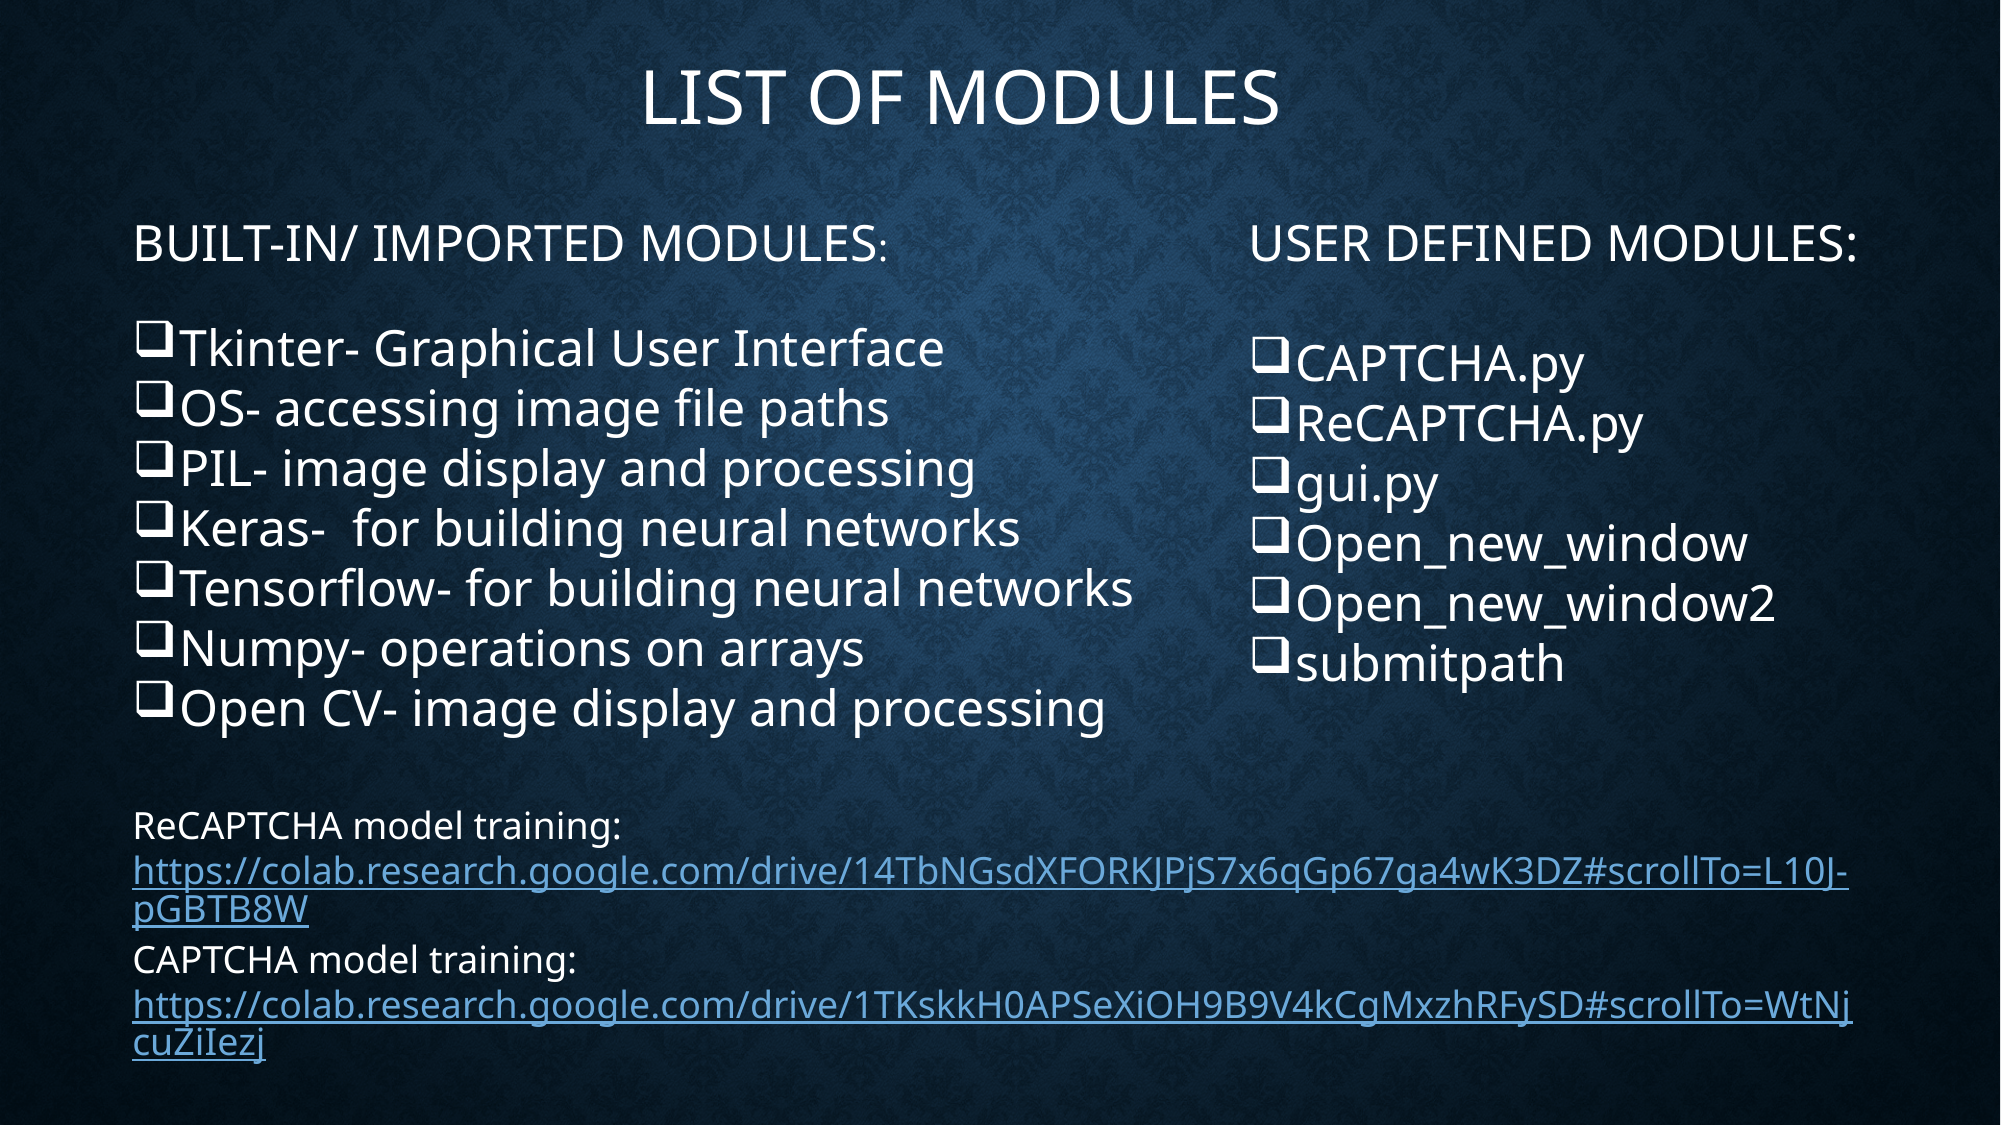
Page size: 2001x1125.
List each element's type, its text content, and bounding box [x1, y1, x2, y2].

text_box LIST OF MODULES [444, 42, 1478, 148]
text_box BUILT-IN/ IMPORTED MODULES: Tkinter- Graphical User Interface OS- accessing image file paths PIL- image display and processing Keras- for building neural networks Tensorflow- for building neural networks Numpy- operations on arrays Open CV- image display and processing [117, 203, 1199, 744]
text_box ReCAPTCHA model training: https://colab.research.google.com/drive/14TbNGsdXFORKJPjS7x6qGp67ga4wK3DZ#scrollTo=L10J-pGBTB8W CAPTCHA model training: https://colab.research.google.com/drive/1TKskkH0APSeXiOH9B9V4kCgMxzhRFySD#scrollTo=WtNjcuZiIezj [117, 794, 1883, 1002]
text_box USER DEFINED MODULES: CAPTCHA.py ReCAPTCHA.py gui.py Open_new_window Open_new_window2 submitpath [1233, 203, 2000, 744]
